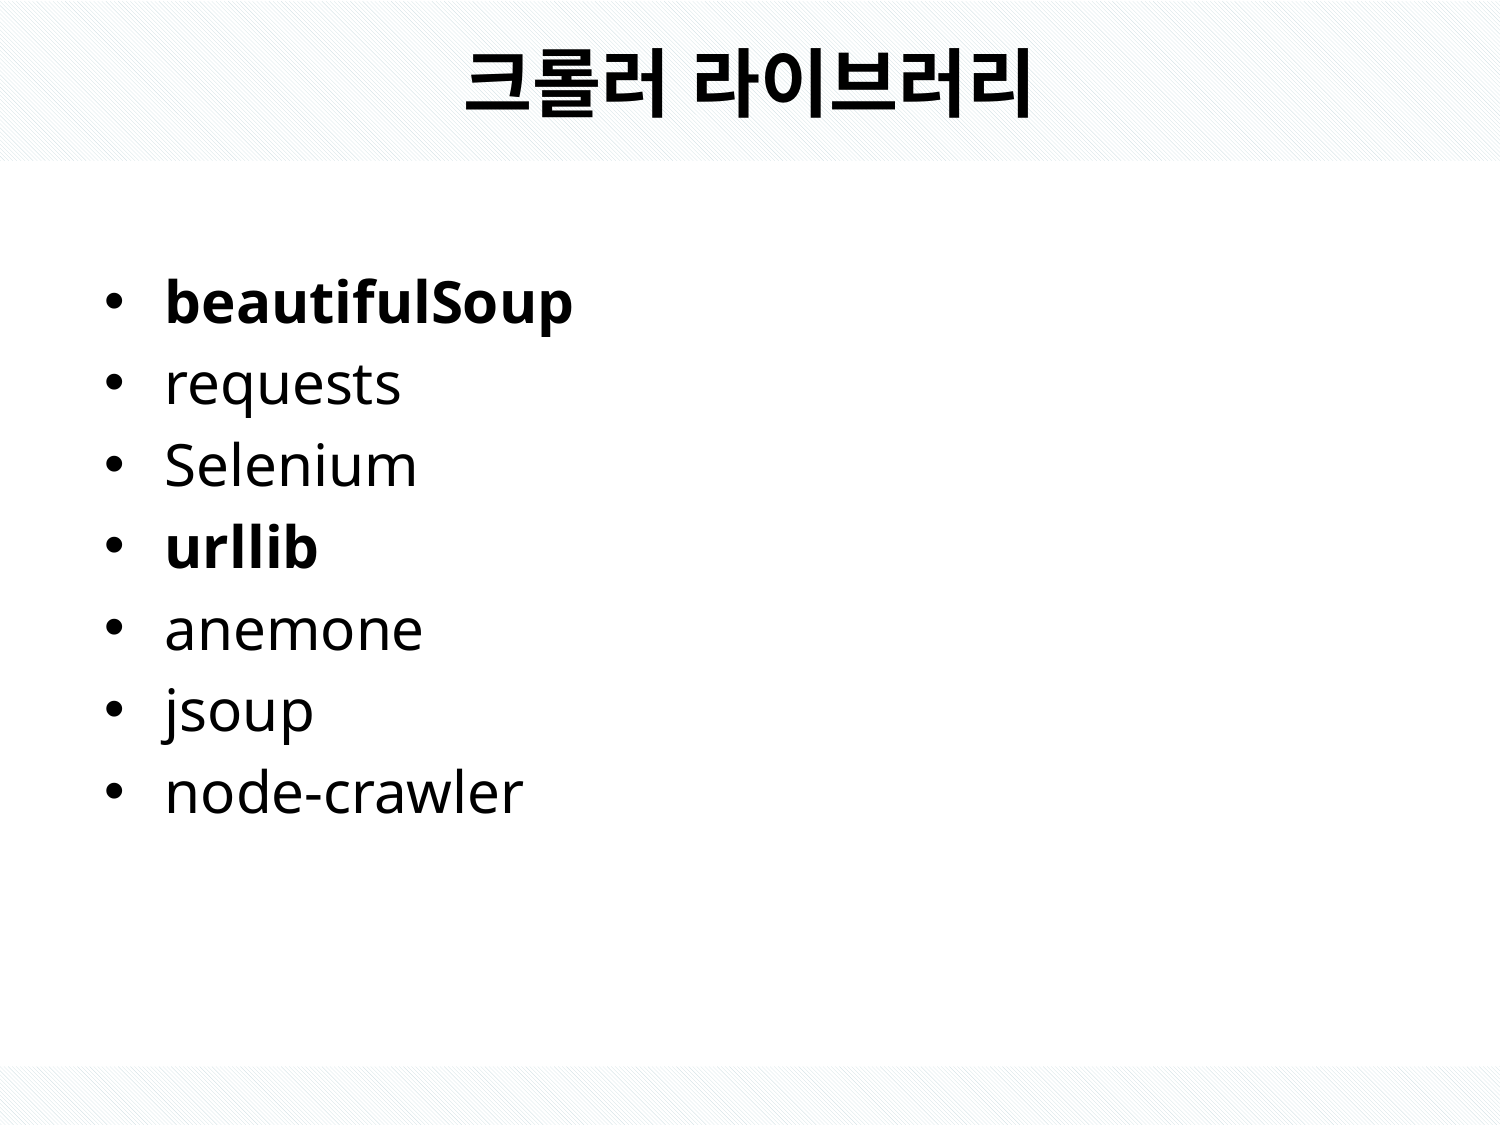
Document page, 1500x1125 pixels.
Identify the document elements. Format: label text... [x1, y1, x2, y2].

title 크롤러 라이브러리 [0, 1, 1500, 161]
list beautifulSoup requests Selenium urllib anemone jsoup node-crawler [88, 256, 1500, 1120]
